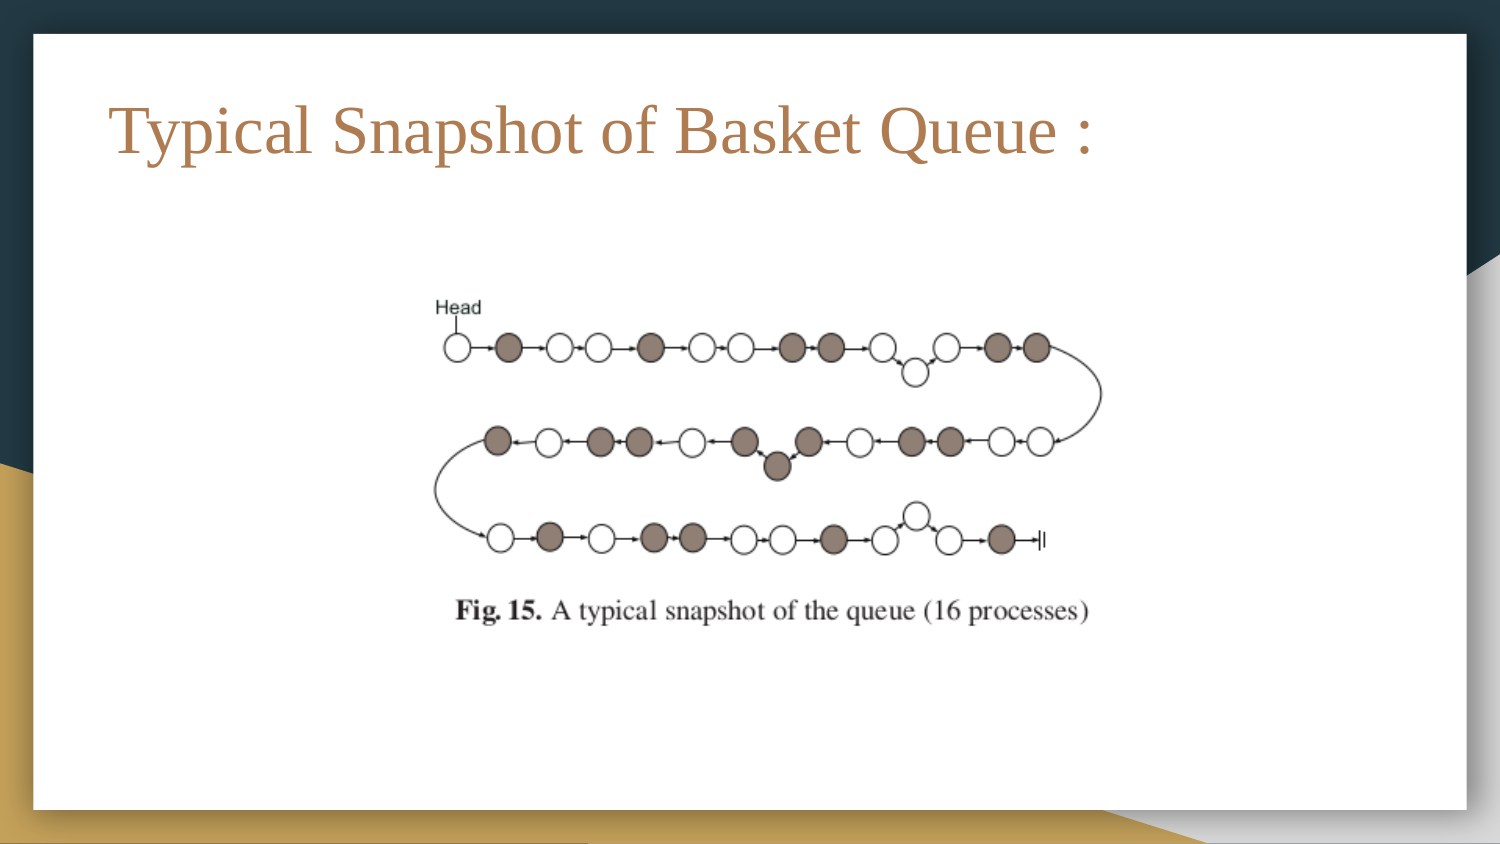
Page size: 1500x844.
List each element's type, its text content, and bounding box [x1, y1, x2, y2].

picture [185, 282, 1255, 659]
title Typical Snapshot of Basket Queue : [93, 69, 1325, 154]
